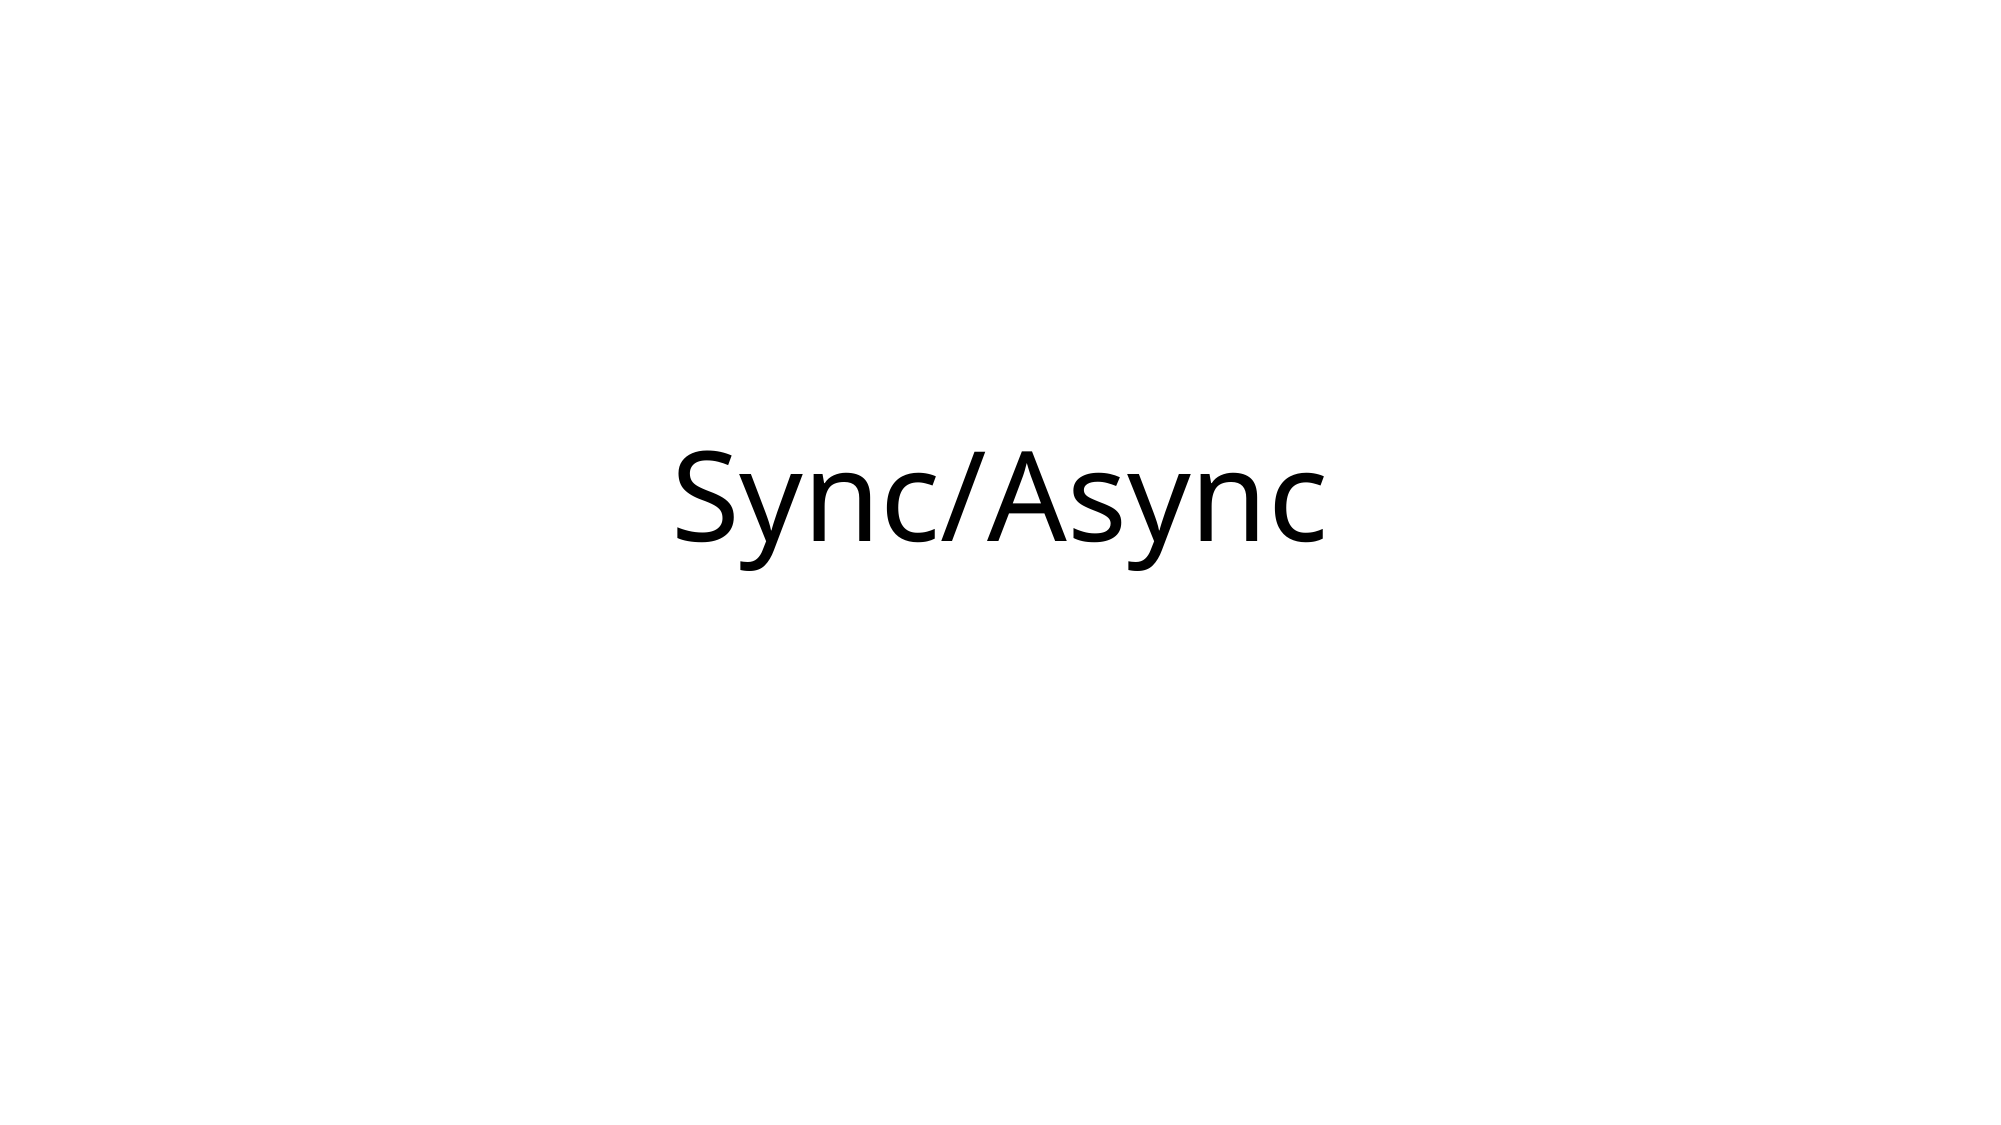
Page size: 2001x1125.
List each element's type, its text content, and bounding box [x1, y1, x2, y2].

title Sync/Async [249, 184, 1750, 576]
